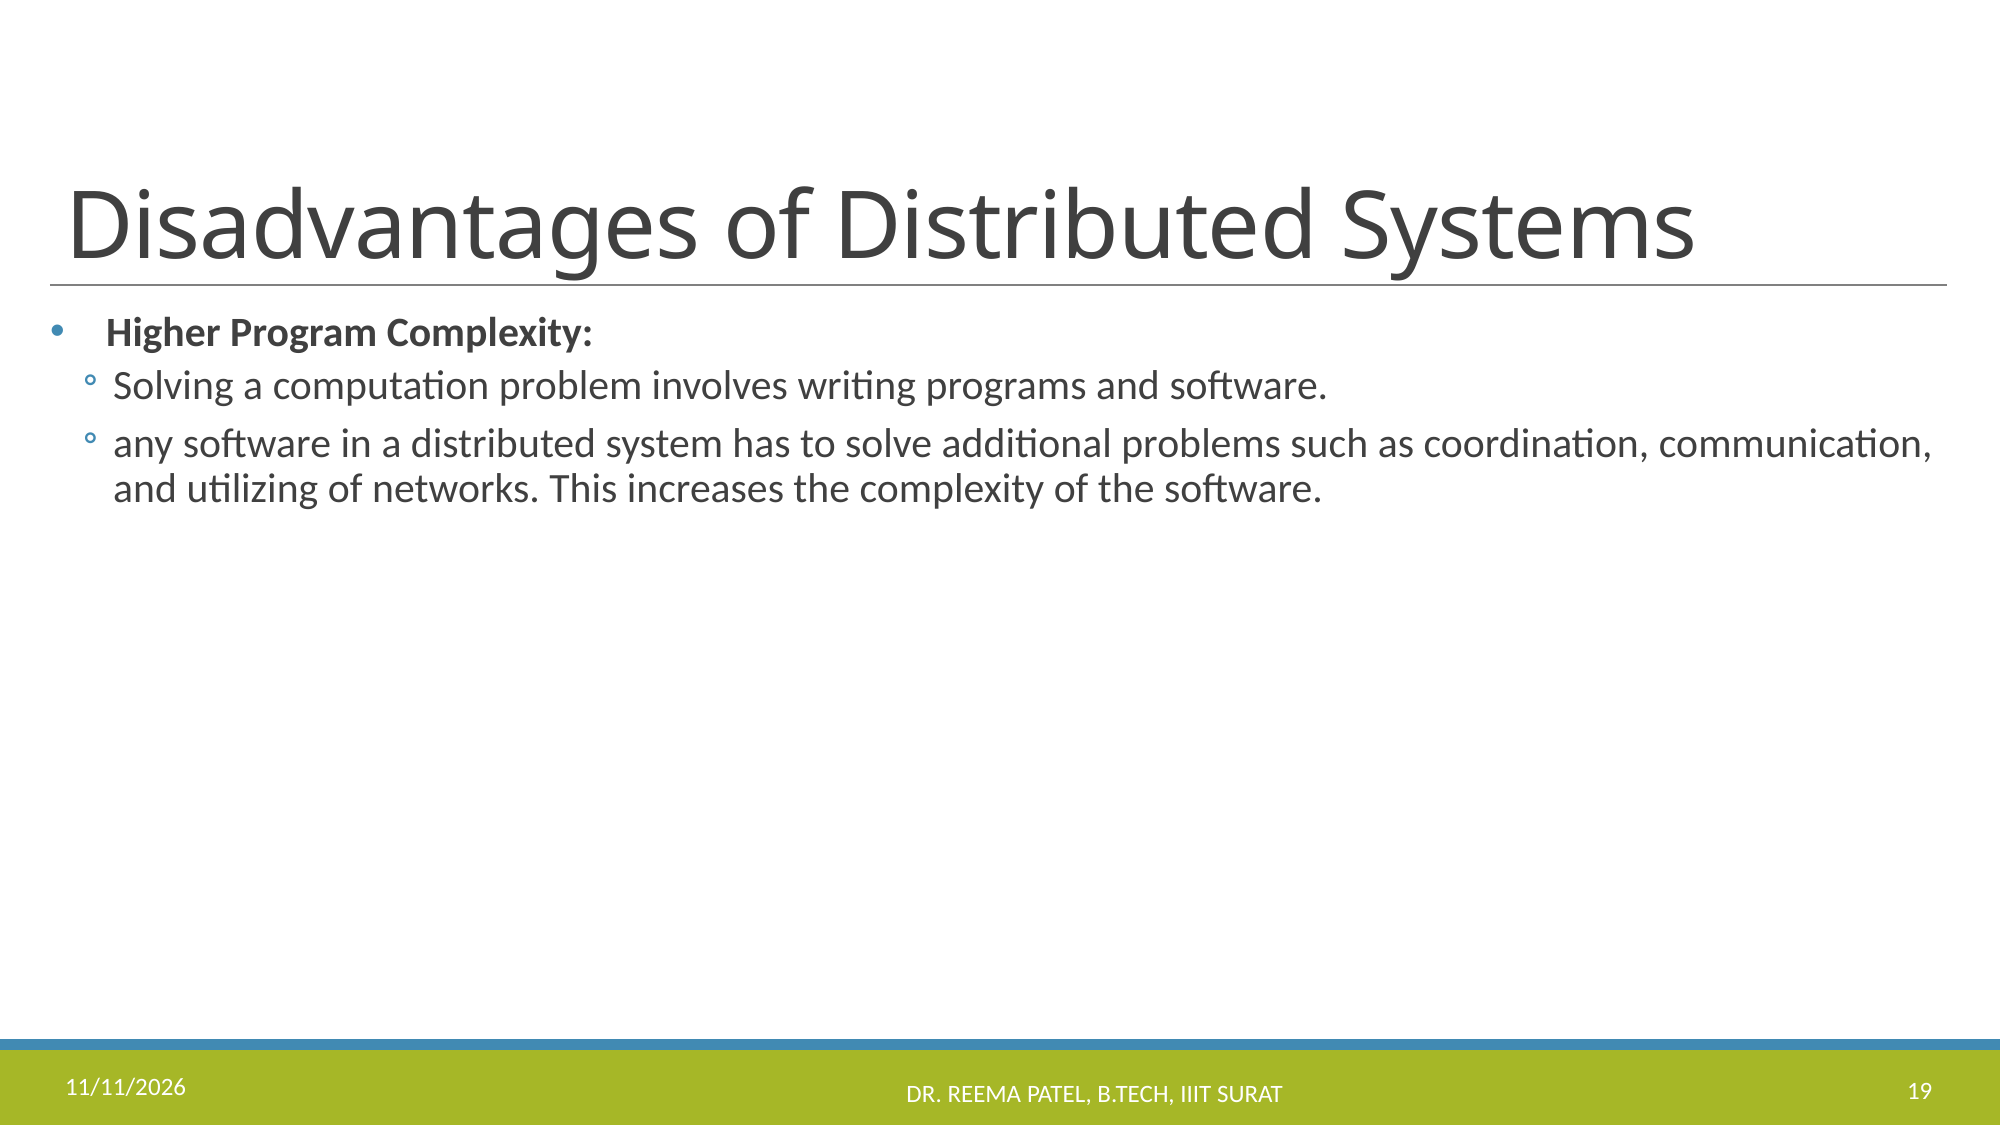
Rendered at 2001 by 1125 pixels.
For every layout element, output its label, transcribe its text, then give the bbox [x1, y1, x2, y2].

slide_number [50, 1055, 456, 1116]
footer Dr. Reema Patel, B.Tech, IIIT Surat [487, 1059, 1703, 1125]
title Disadvantages of Distributed Systems [50, 47, 1948, 285]
list Higher Program Complexity: Solving a computation problem involves writing programs and software. any software in a distributed system has to solve additional problems such as coordination, communication, and utilizing of networks. This increases the complexity of the software. [50, 302, 1948, 1003]
slide_number 19 [1732, 1059, 1948, 1120]
